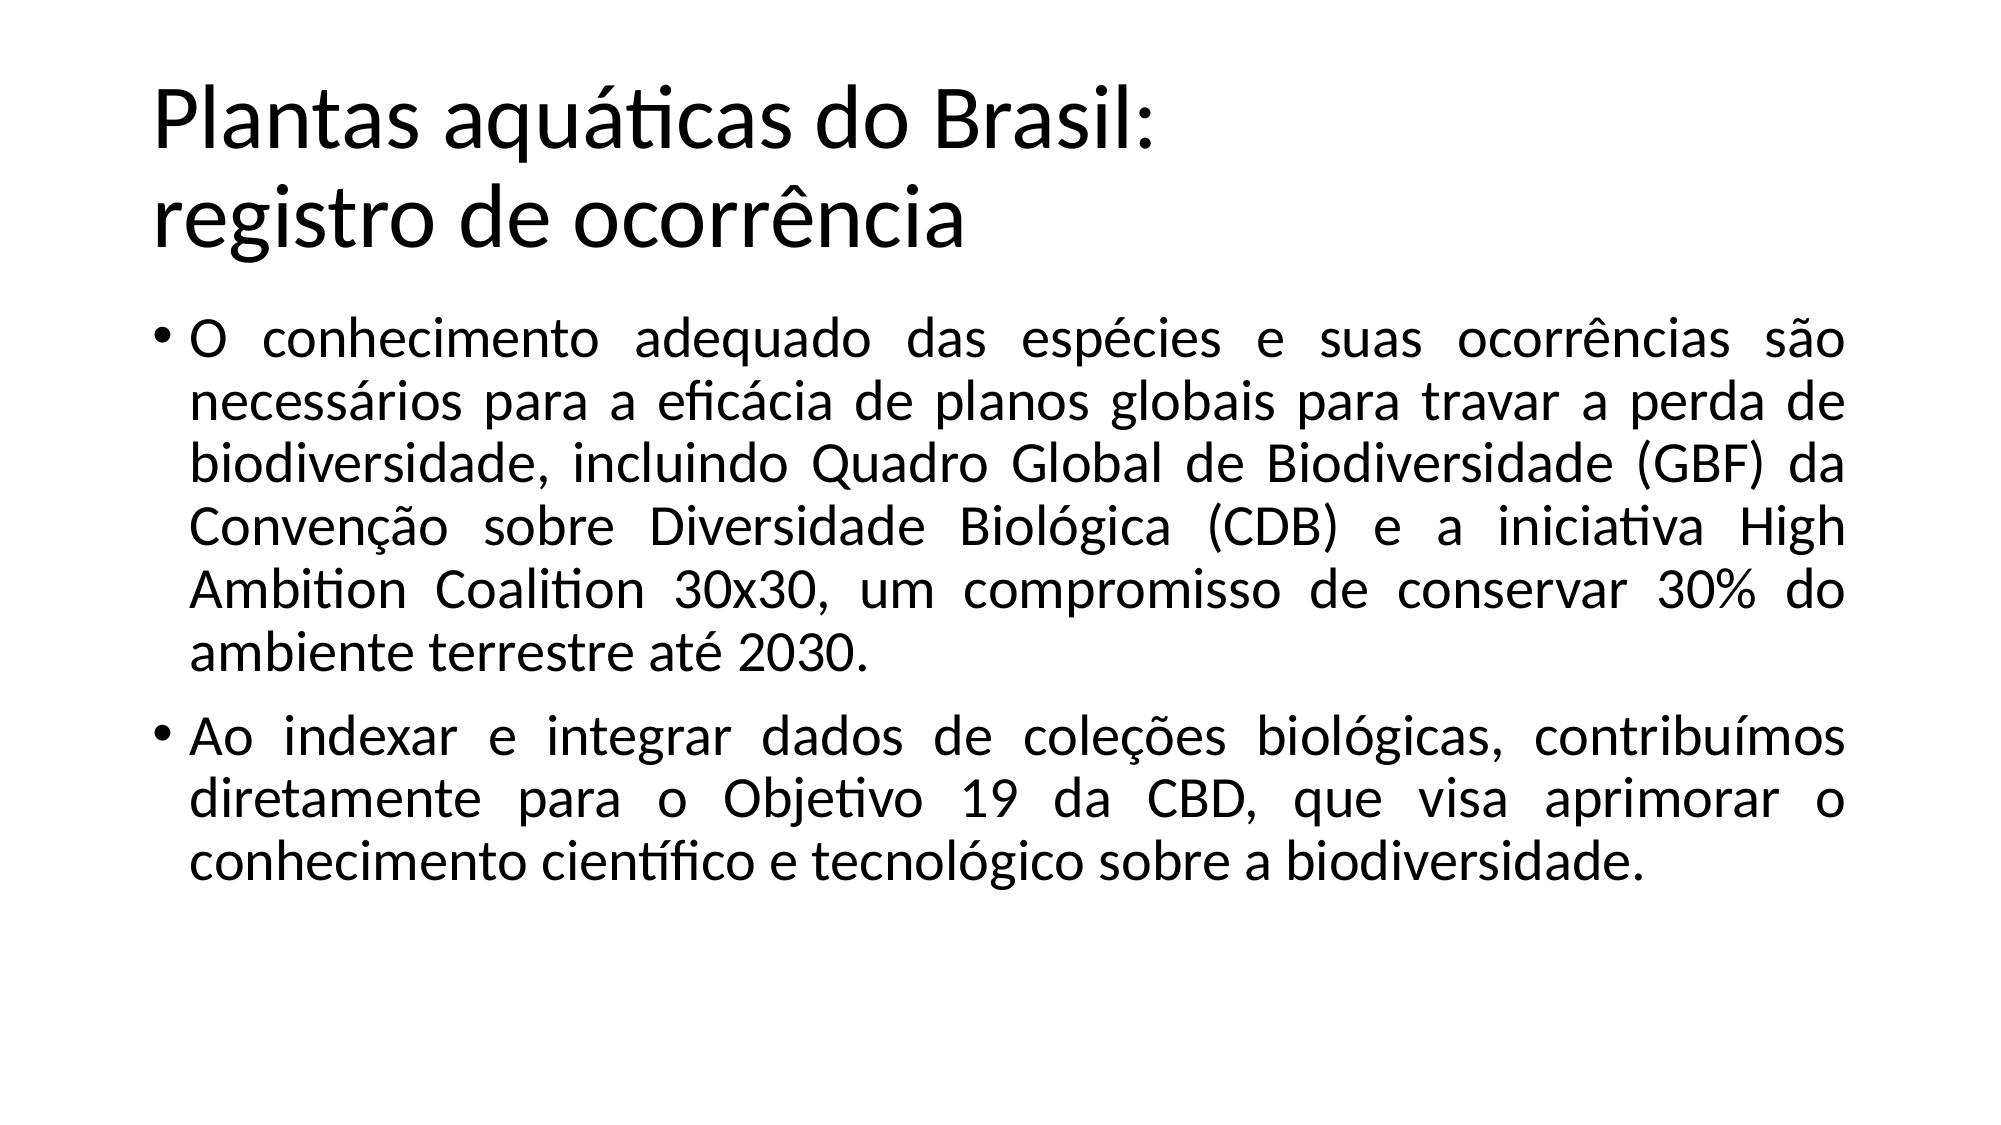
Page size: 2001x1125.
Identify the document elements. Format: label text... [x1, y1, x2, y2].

list O conhecimento adequado das espécies e suas ocorrências são necessários para a eficácia de planos globais para travar a perda de biodiversidade, incluindo Quadro Global de Biodiversidade (GBF) da Convenção sobre Diversidade Biológica (CDB) e a iniciativa High Ambition Coalition 30x30, um compromisso de conservar 30% do ambiente terrestre até 2030. Ao indexar e integrar dados de coleções biológicas, contribuímos diretamente para o Objetivo 19 da CBD, que visa aprimorar o conhecimento científico e tecnológico sobre a biodiversidade. [137, 299, 1863, 1014]
title Plantas aquáticas do Brasil: registro de ocorrência [137, 59, 1863, 278]
